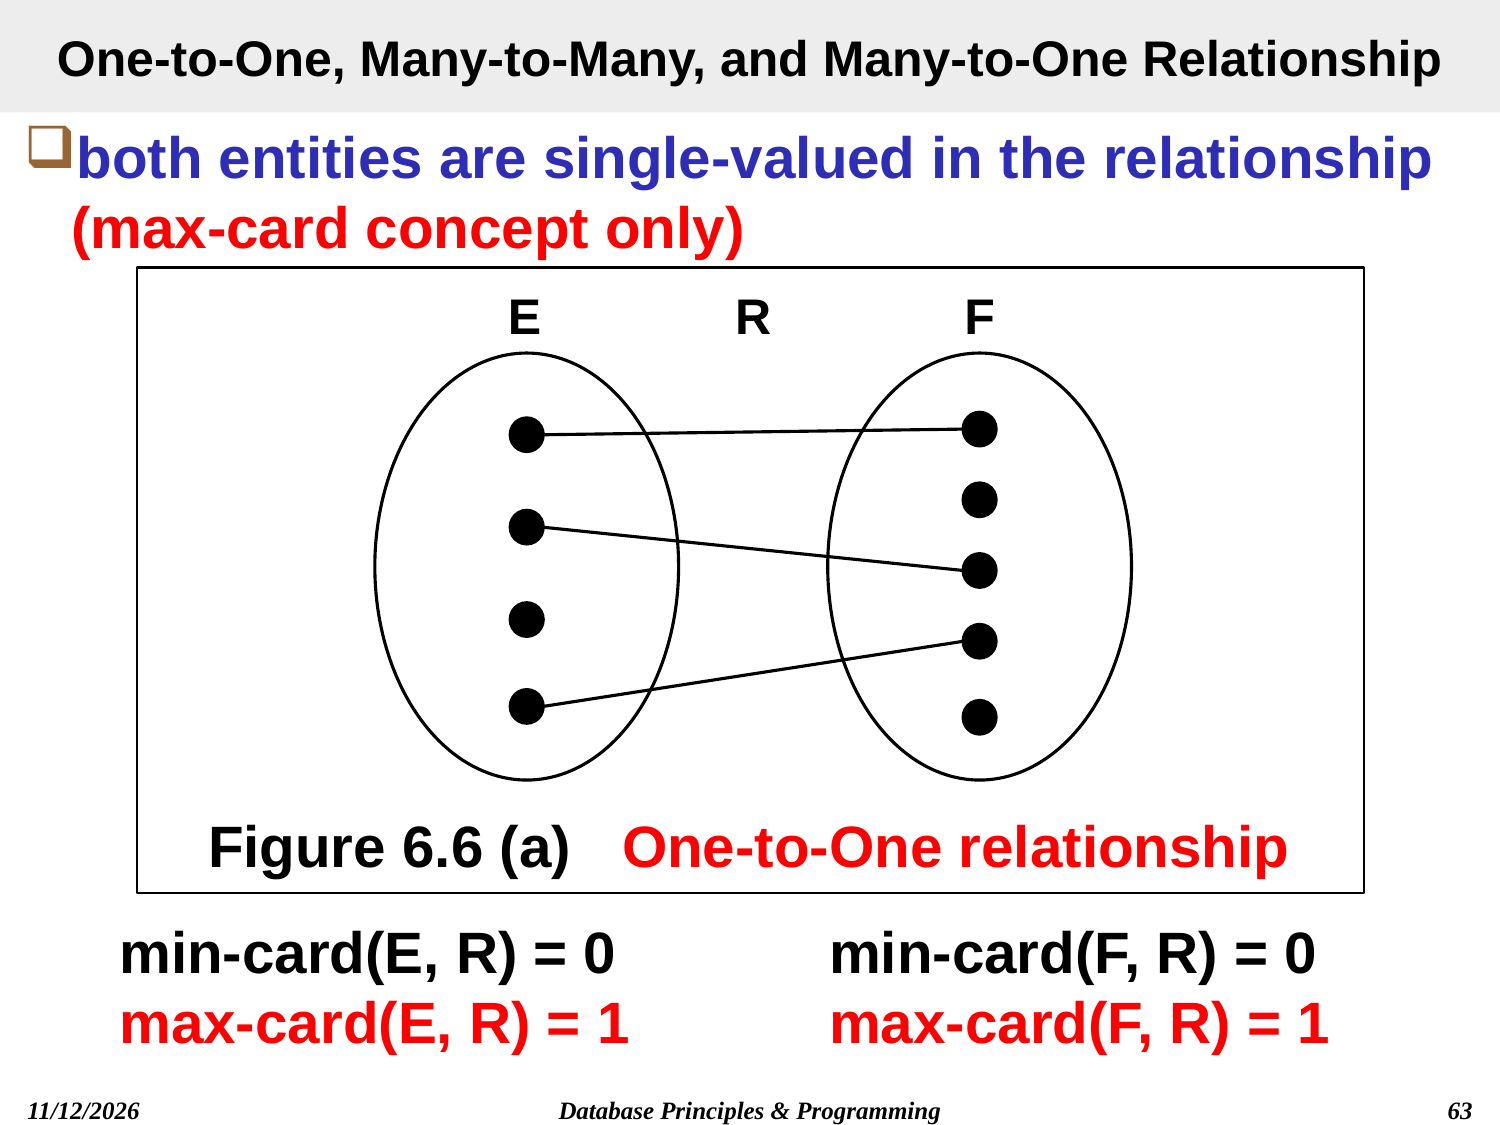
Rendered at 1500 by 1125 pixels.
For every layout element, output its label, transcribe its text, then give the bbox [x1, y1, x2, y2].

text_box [374, 276, 1132, 781]
title One-to-One, Many-to-Many, and Many-to-One Relationship [0, 0, 1500, 112]
list both entities are single-valued in the relationship (max-card concept only) [0, 112, 1500, 766]
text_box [104, 907, 1391, 1065]
text_box One-to-One relationship [592, 801, 1319, 887]
text_box Database Principles & Programming [425, 1087, 1075, 1125]
text_box [135, 265, 1366, 895]
text_box [1174, 1087, 1488, 1125]
text_box [12, 1087, 325, 1125]
